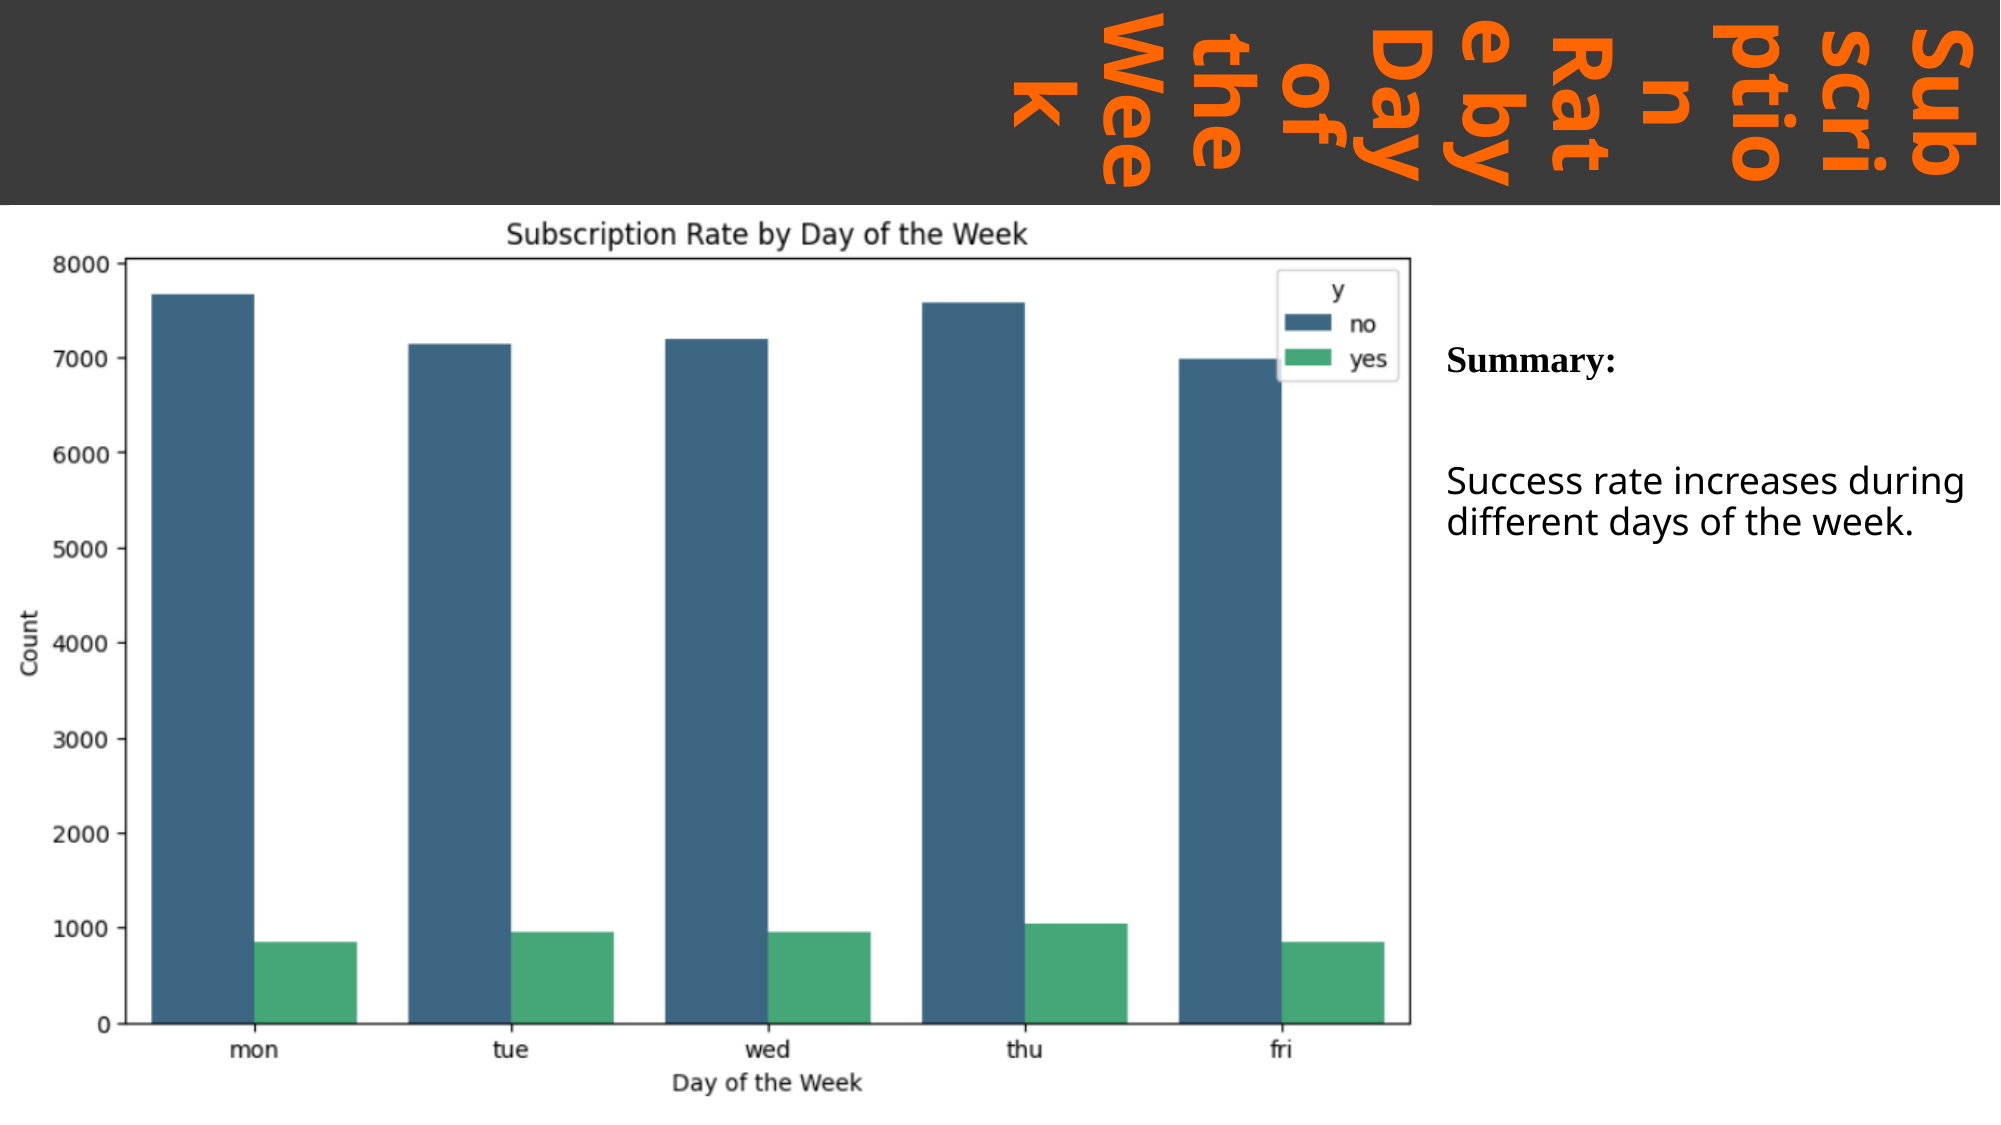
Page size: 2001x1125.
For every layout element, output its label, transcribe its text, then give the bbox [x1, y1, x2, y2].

subtitle Summary: Success rate increases during different days of the week. [1431, 205, 2000, 1125]
title Subscription Rate by Day of the Week [0, 0, 2000, 206]
picture [10, 205, 1432, 1114]
